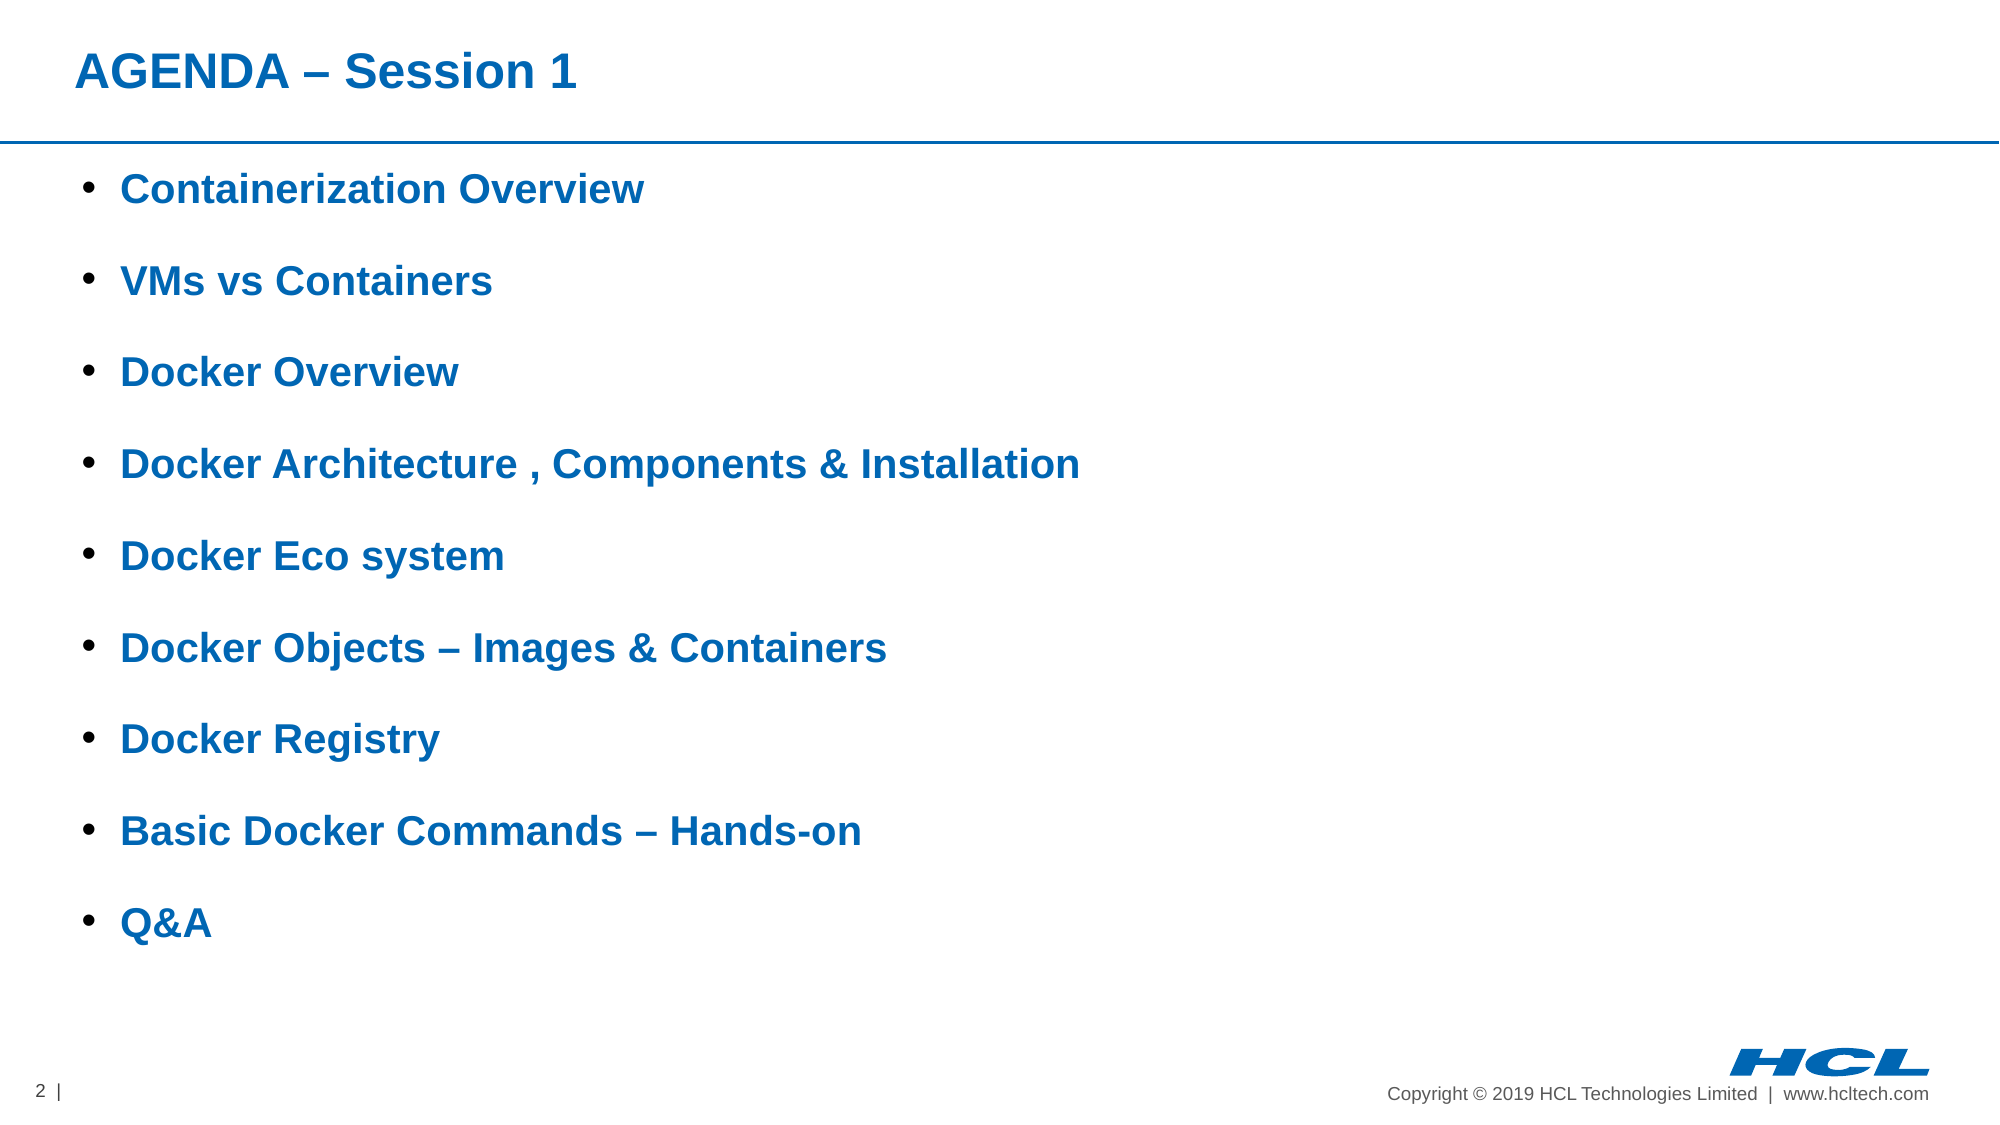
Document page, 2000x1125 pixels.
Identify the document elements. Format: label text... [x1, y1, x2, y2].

title AGENDA – Session 1 [66, 9, 1933, 128]
list Containerization Overview VMs vs Containers Docker Overview Docker Architecture , Components & Installation Docker Eco system Docker Objects – Images & Containers Docker Registry Basic Docker Commands – Hands-on Q&A [66, 154, 1933, 971]
